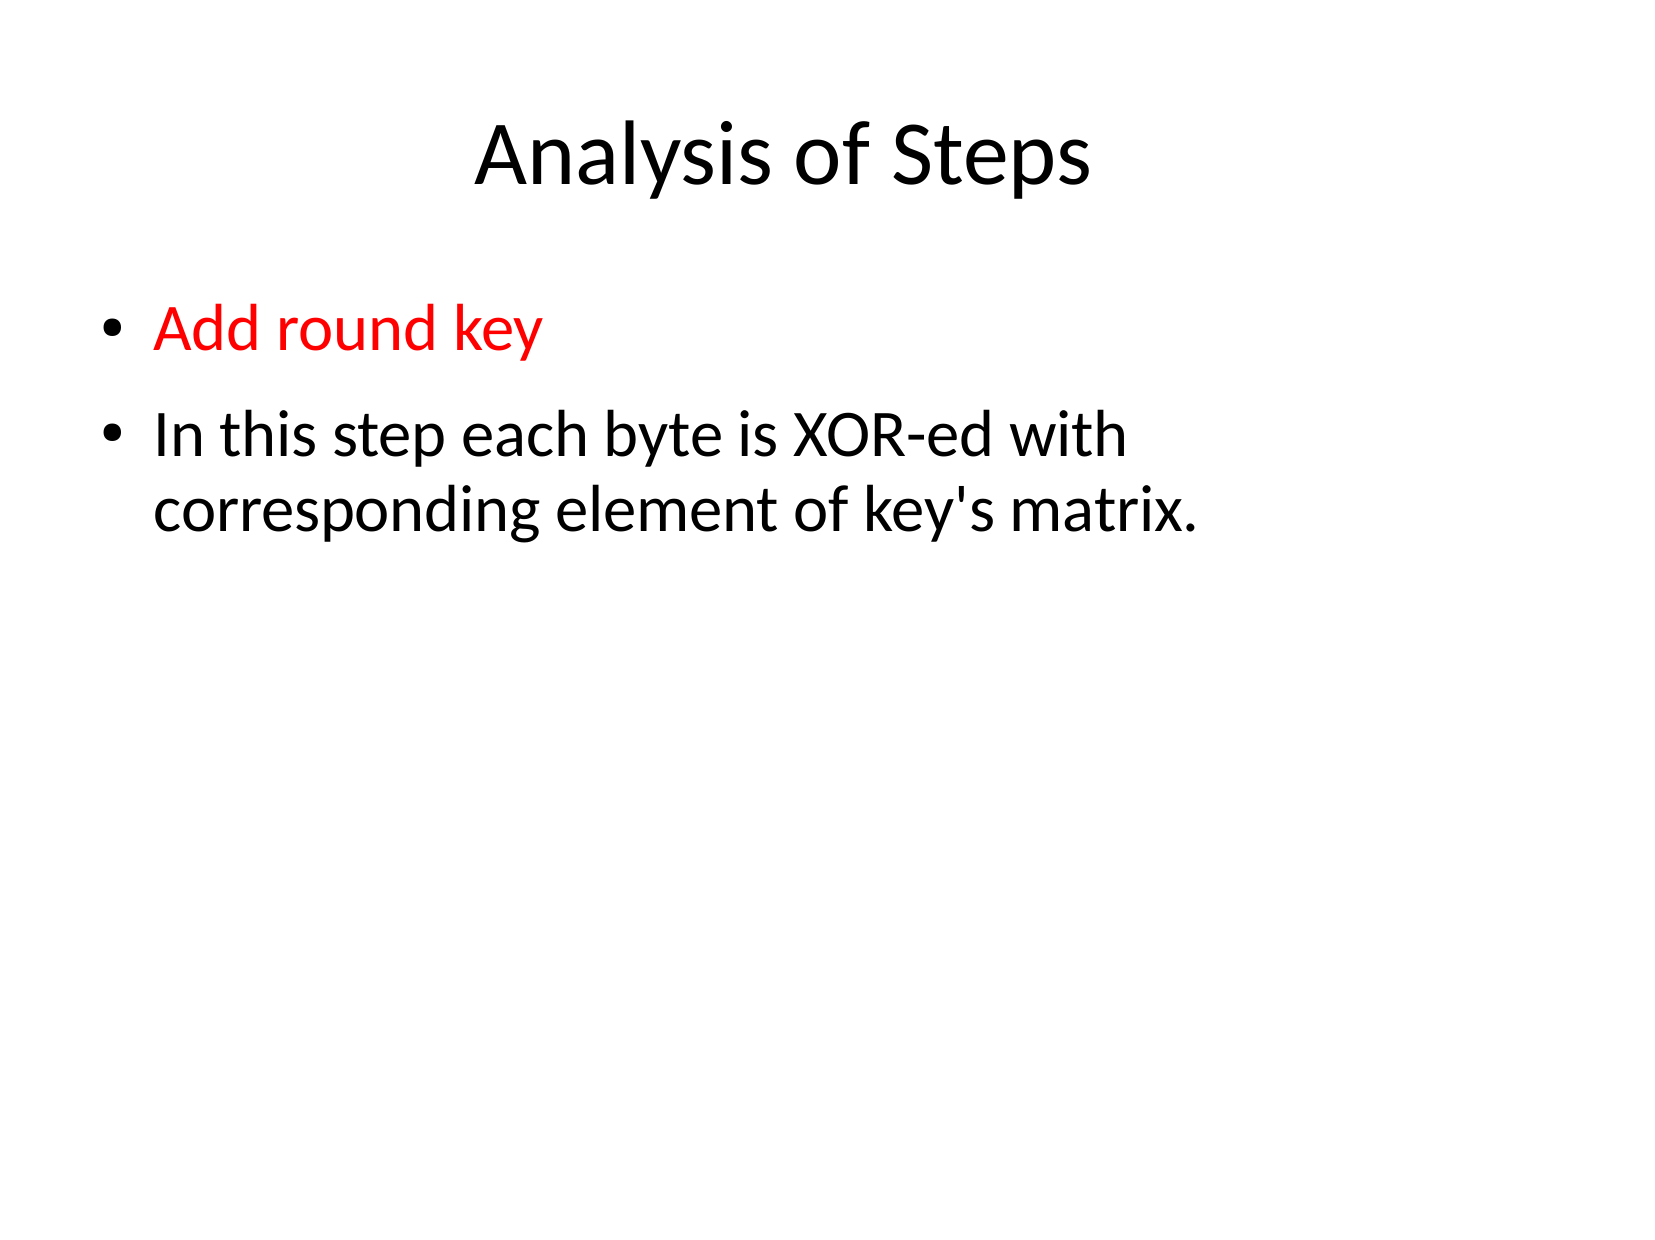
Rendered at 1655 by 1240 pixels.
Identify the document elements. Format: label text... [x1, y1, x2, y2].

text_box ● [98, 408, 127, 447]
text_box ● [98, 304, 127, 343]
title Analysis of Steps [472, 91, 1180, 257]
text_box Add round key In this step each byte is XOR-ed with corresponding element of key's matrix. [151, 257, 1516, 649]
